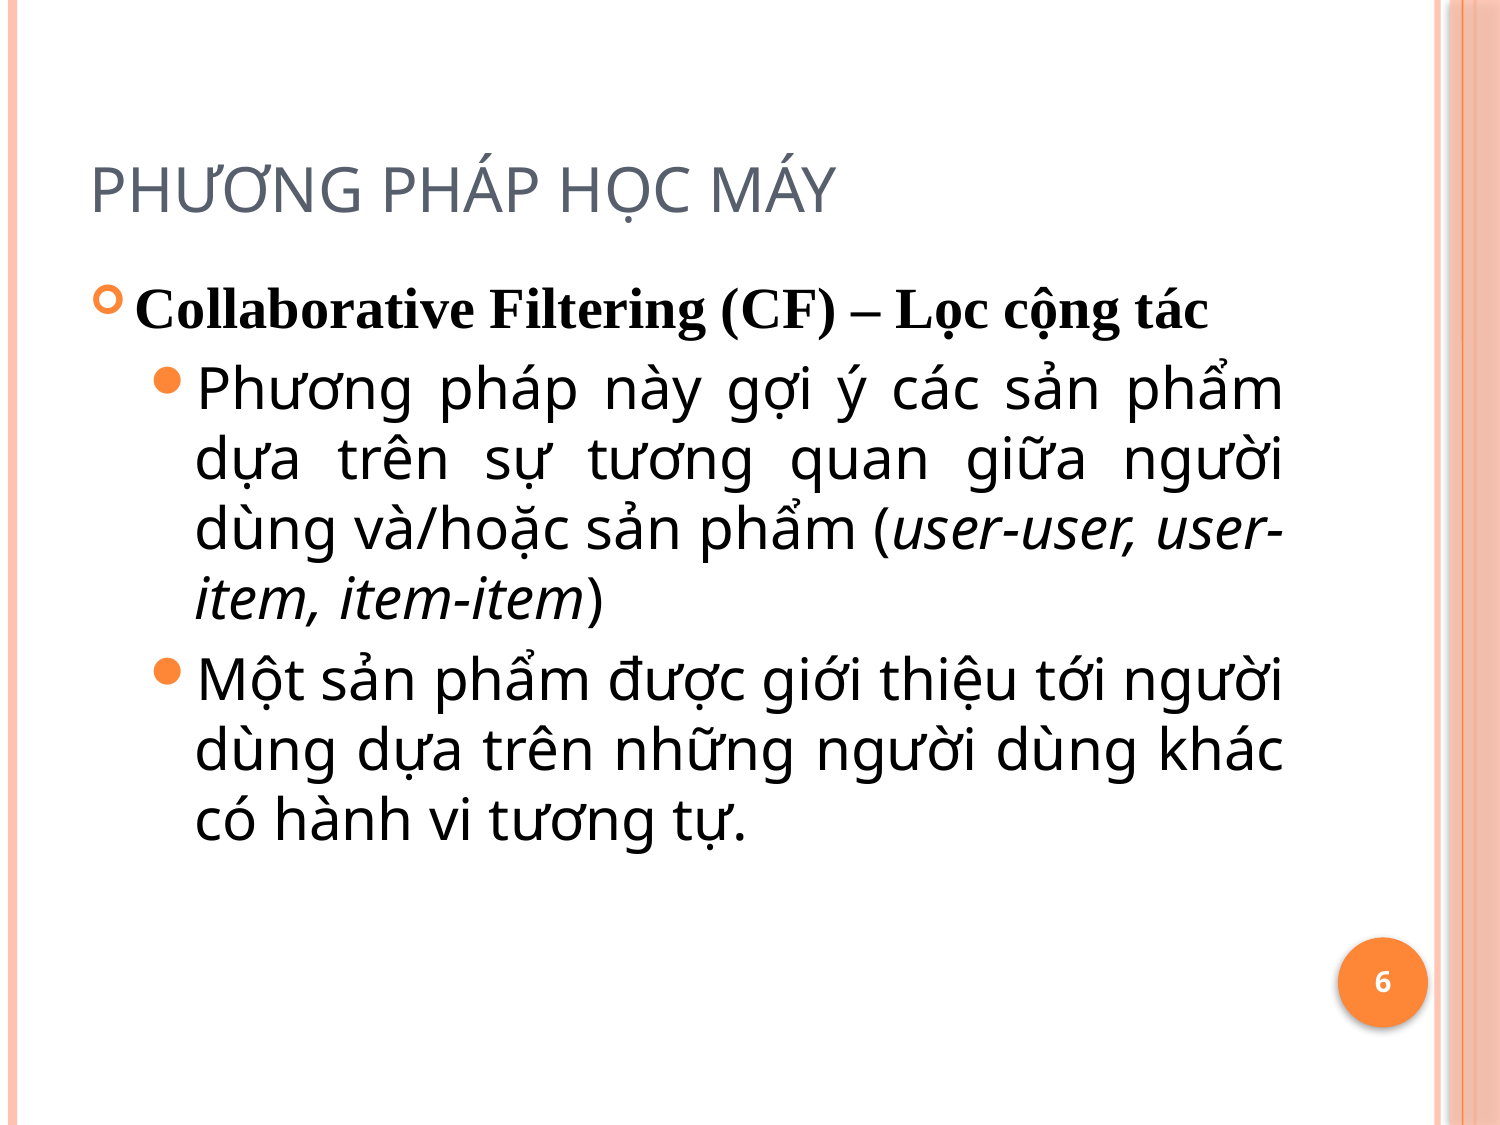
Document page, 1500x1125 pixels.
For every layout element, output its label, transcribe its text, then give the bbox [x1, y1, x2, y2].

title Phương pháp học máy [75, 45, 1300, 233]
slide_number 6 [1333, 940, 1434, 1027]
list Collaborative Filtering (CF) – Lọc cộng tác Phương pháp này gợi ý các sản phẩm dựa trên sự tương quan giữa người dùng và/hoặc sản phẩm (user-user, user-item, item-item) Một sản phẩm được giới thiệu tới người dùng dựa trên những người dùng khác có hành vi tương tự. [75, 262, 1300, 1062]
